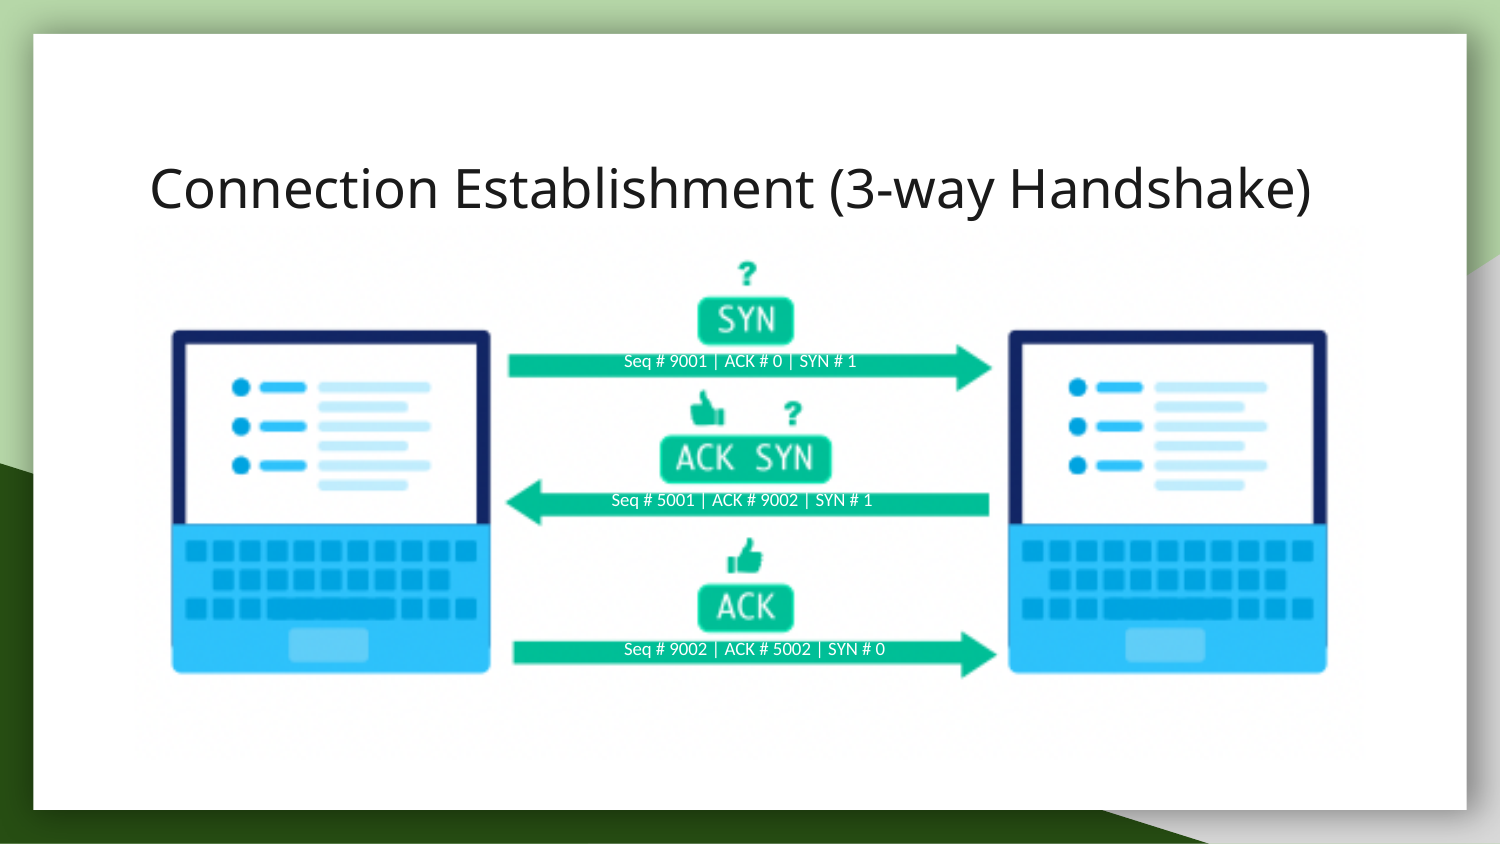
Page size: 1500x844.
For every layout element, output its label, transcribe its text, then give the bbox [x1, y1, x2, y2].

picture [134, 225, 1366, 760]
title Connection Establishment (3-way Handshake) [134, 138, 1366, 225]
